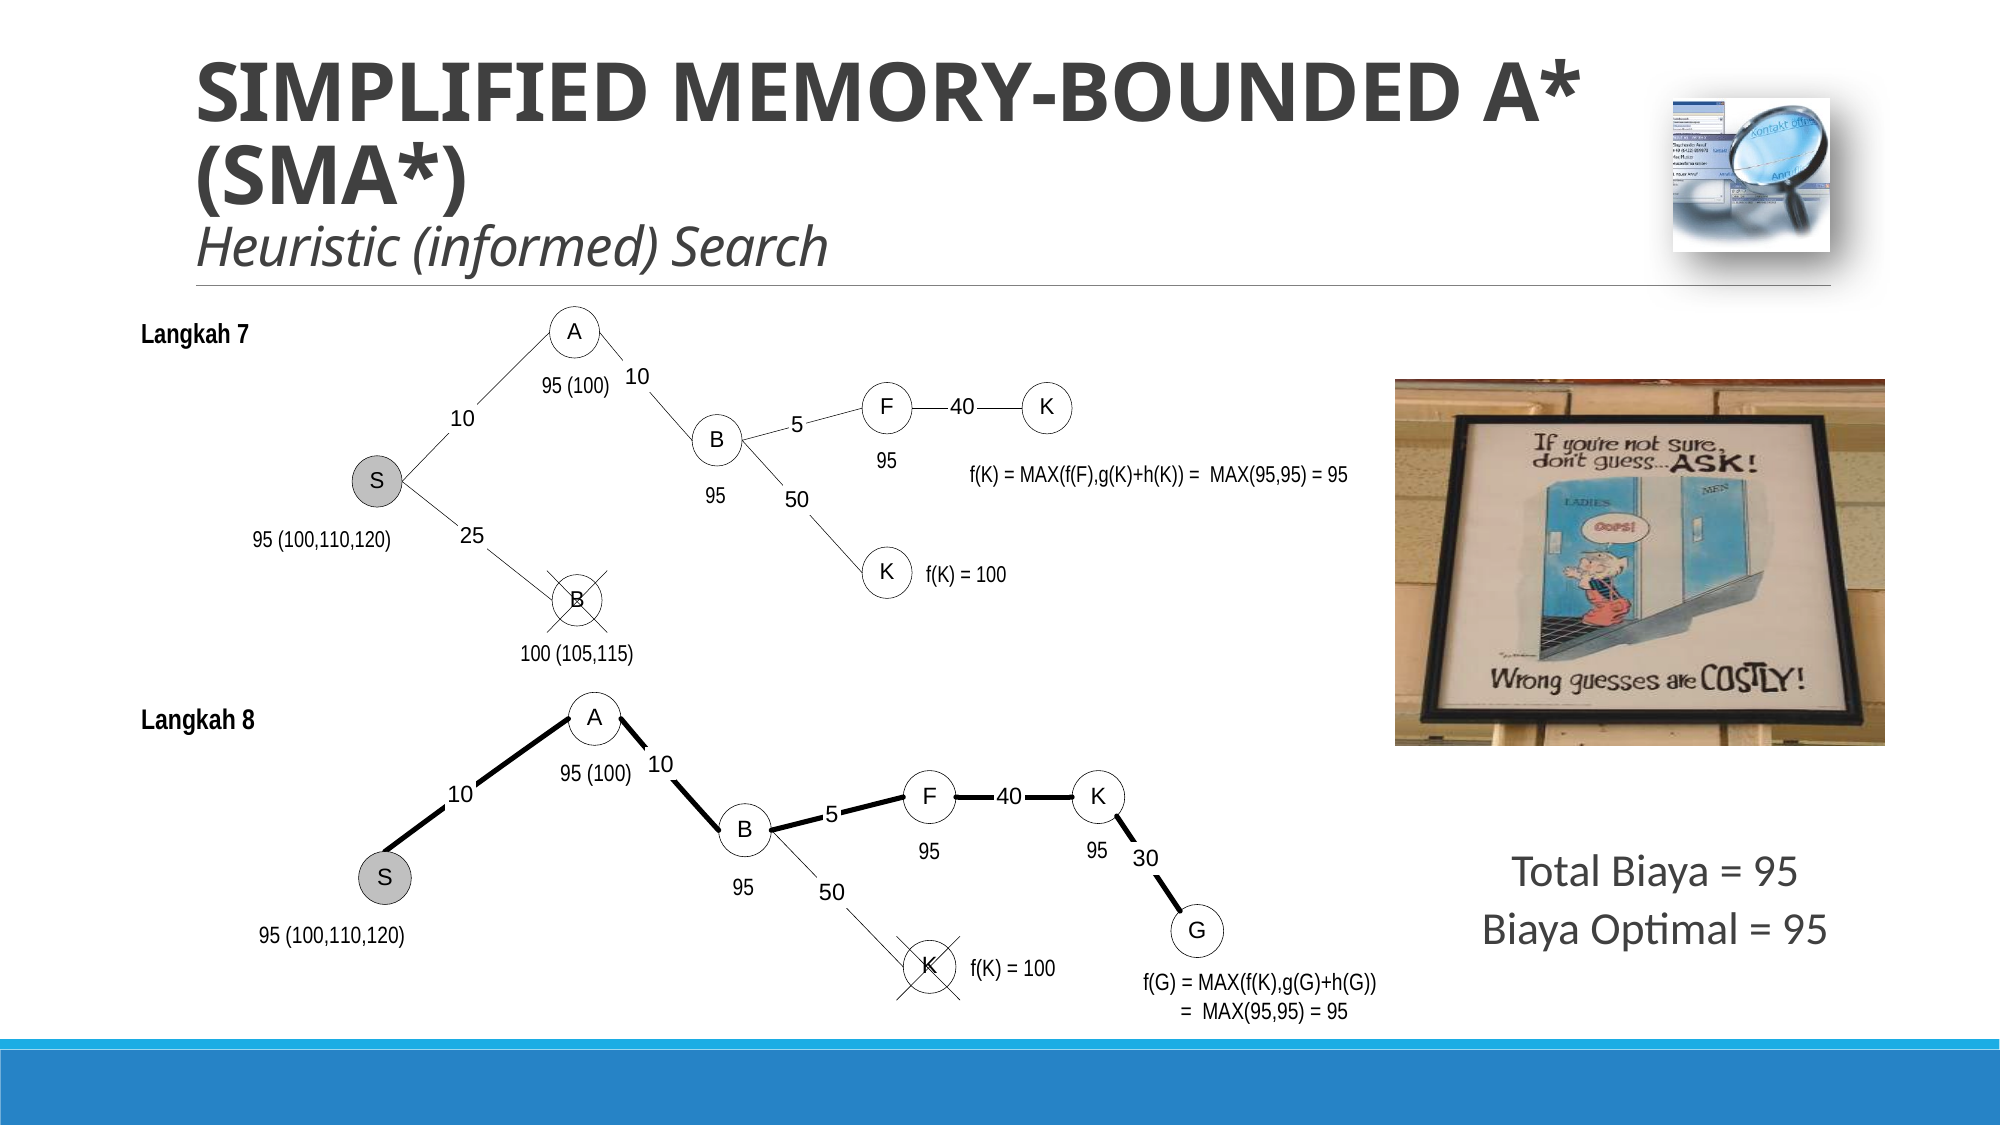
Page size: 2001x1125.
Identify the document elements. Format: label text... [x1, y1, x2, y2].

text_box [137, 303, 1352, 672]
picture [1673, 97, 1831, 253]
title SIMPLIFIED MEMORY-BOUNDED A* (SMA*) Heuristic (informed) Search [180, 47, 1830, 285]
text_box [137, 688, 1381, 1030]
text_box Total Biaya = 95 Biaya Optimal = 95 [1464, 839, 1830, 981]
picture [1394, 378, 1886, 747]
